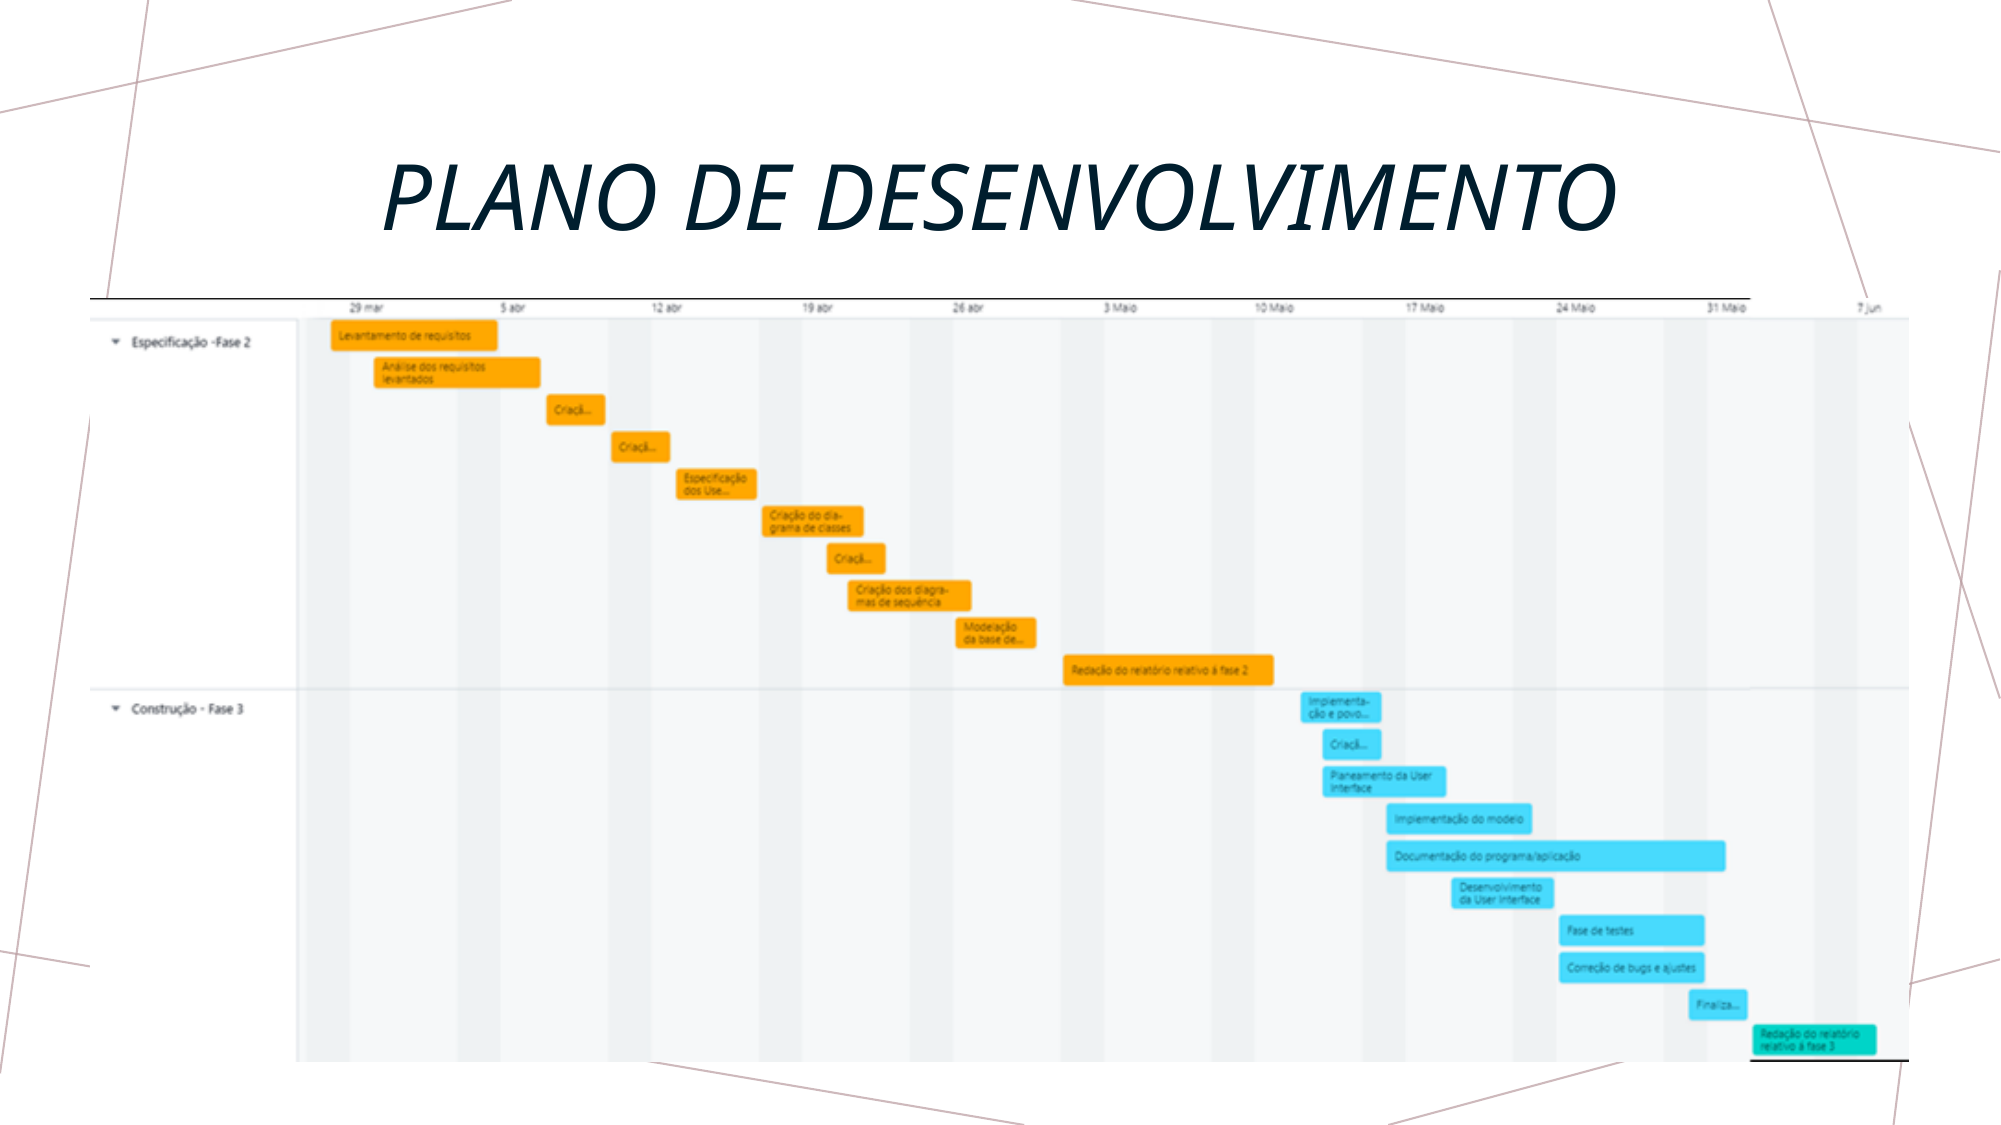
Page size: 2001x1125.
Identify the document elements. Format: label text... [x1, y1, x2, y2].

title Plano de desenvolvimento [187, 87, 1813, 298]
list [90, 298, 1909, 1062]
